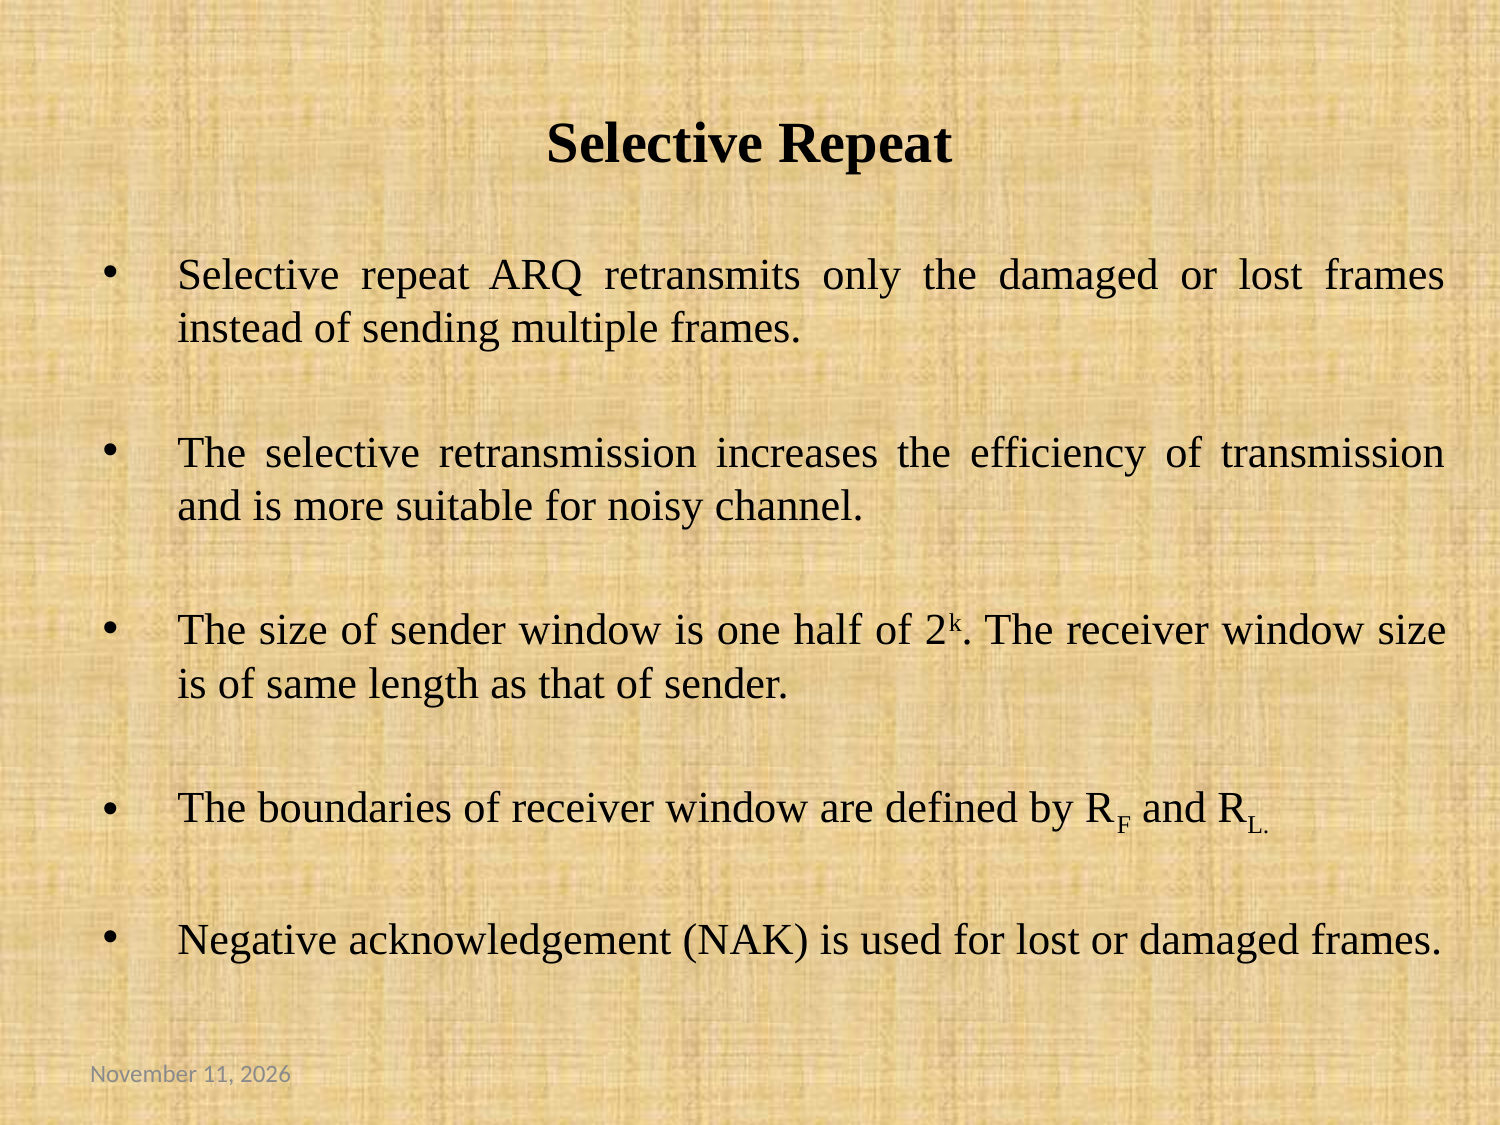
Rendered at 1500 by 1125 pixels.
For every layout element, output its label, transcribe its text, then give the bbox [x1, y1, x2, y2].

picture [0, 0, 1500, 1125]
list Selective repeat ARQ retransmits only the damaged or lost frames instead of sending multiple frames. The selective retransmission increases the efficiency of transmission and is more suitable for noisy channel. The size of sender window is one half of 2k. The receiver window size is of same length as that of sender. The boundaries of receiver window are defined by RF and RL. Negative acknowledgement (NAK) is used for lost or damaged frames. [87, 237, 1463, 980]
title Selective Repeat [75, 45, 1425, 233]
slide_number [75, 1042, 425, 1103]
